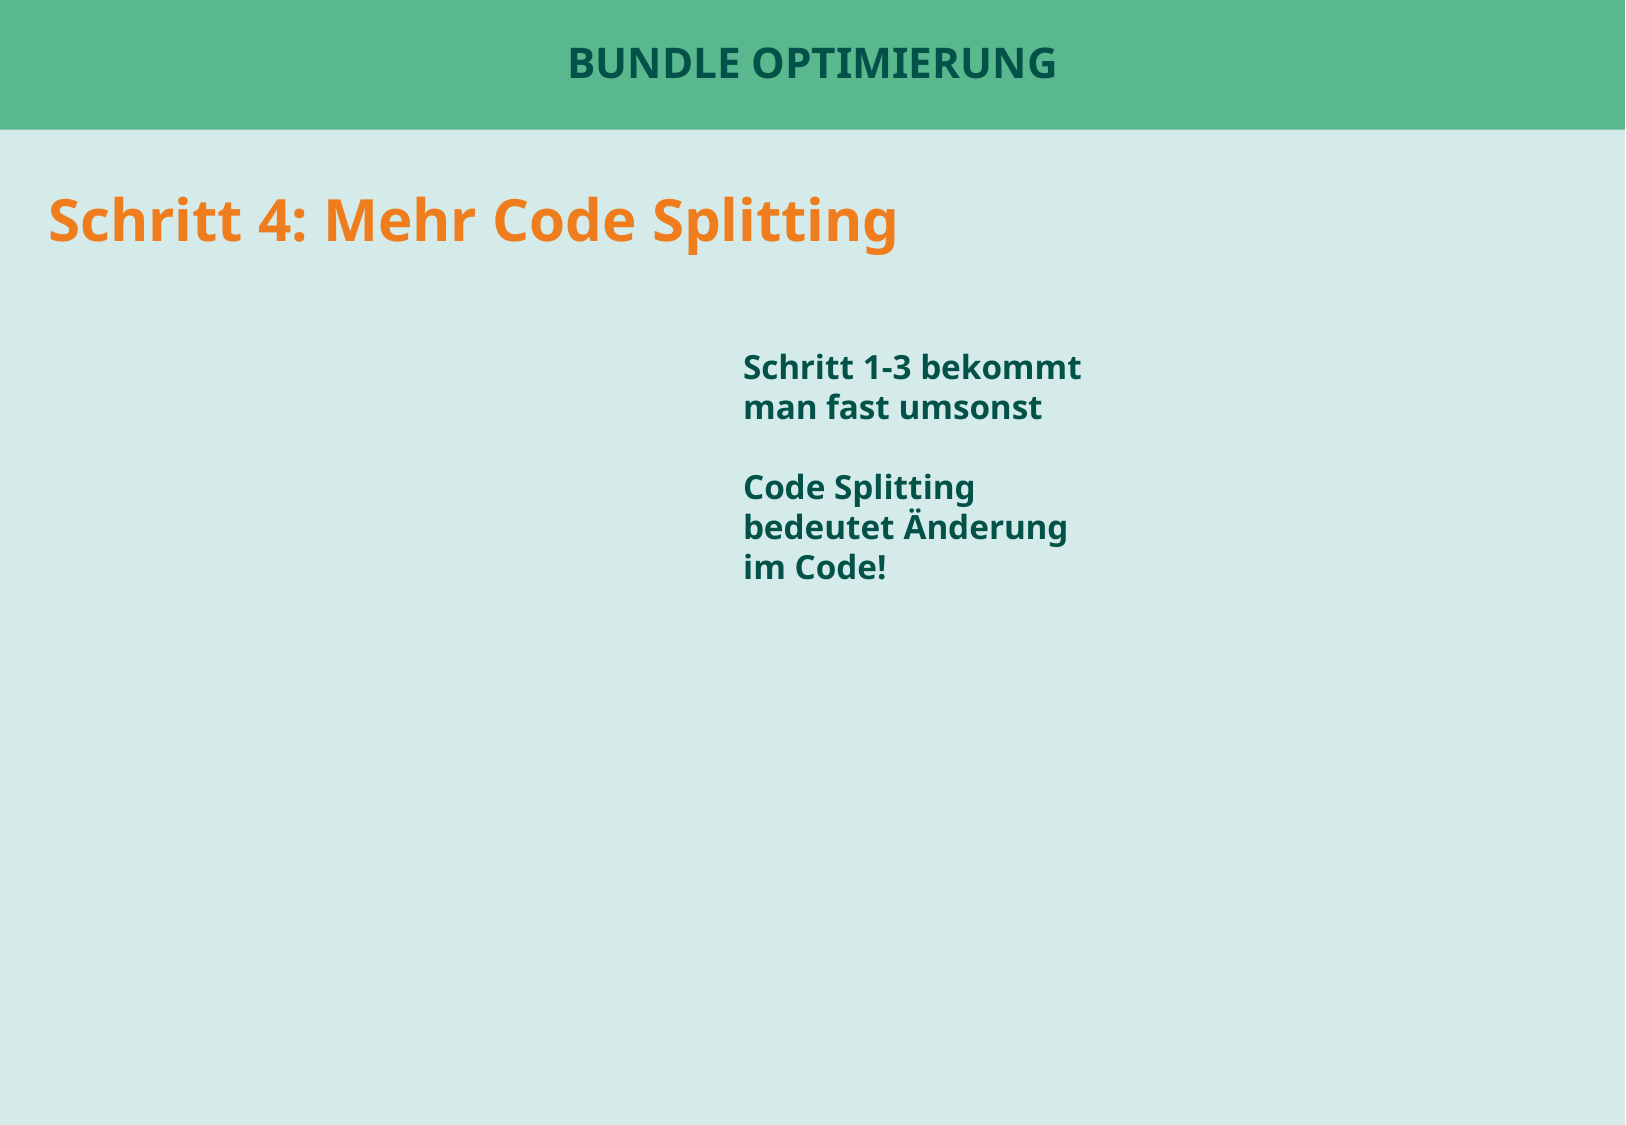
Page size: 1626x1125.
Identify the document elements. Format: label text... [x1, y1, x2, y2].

text_box Schritt 1-3 bekommt man fast umsonst Code Splitting bedeutet Änderung im Code! [728, 338, 1129, 634]
title Bundle optimierung [0, 0, 1625, 130]
text_box Schritt 4: Mehr Code Splitting [33, 175, 1553, 260]
